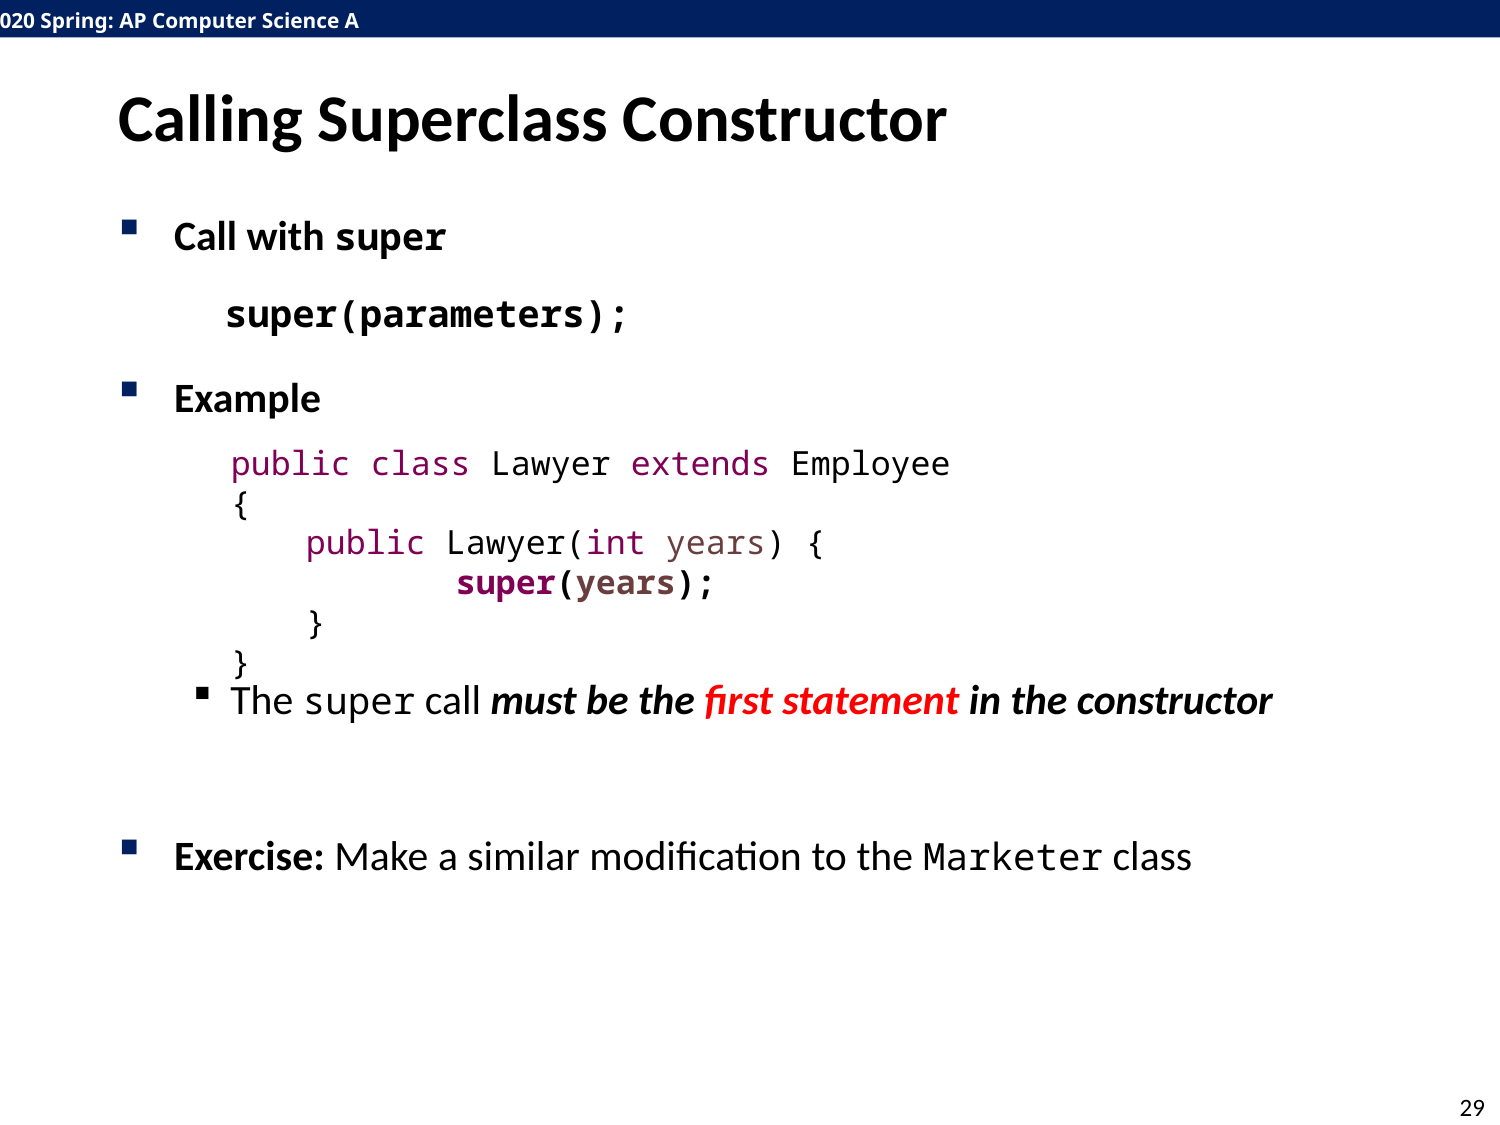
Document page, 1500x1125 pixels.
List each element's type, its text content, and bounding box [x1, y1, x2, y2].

slide_number 29 [1405, 1087, 1500, 1125]
text_box public class Lawyer extends Employee { public Lawyer(int years) { super(years); } } [216, 434, 967, 689]
text_box super(parameters); [135, 282, 1127, 343]
title Calling Superclass Constructor [103, 59, 1397, 170]
list Call with super Example The super call must be the first statement in the constructor Exercise: Make a similar modification to the Marketer class [103, 191, 1397, 1066]
